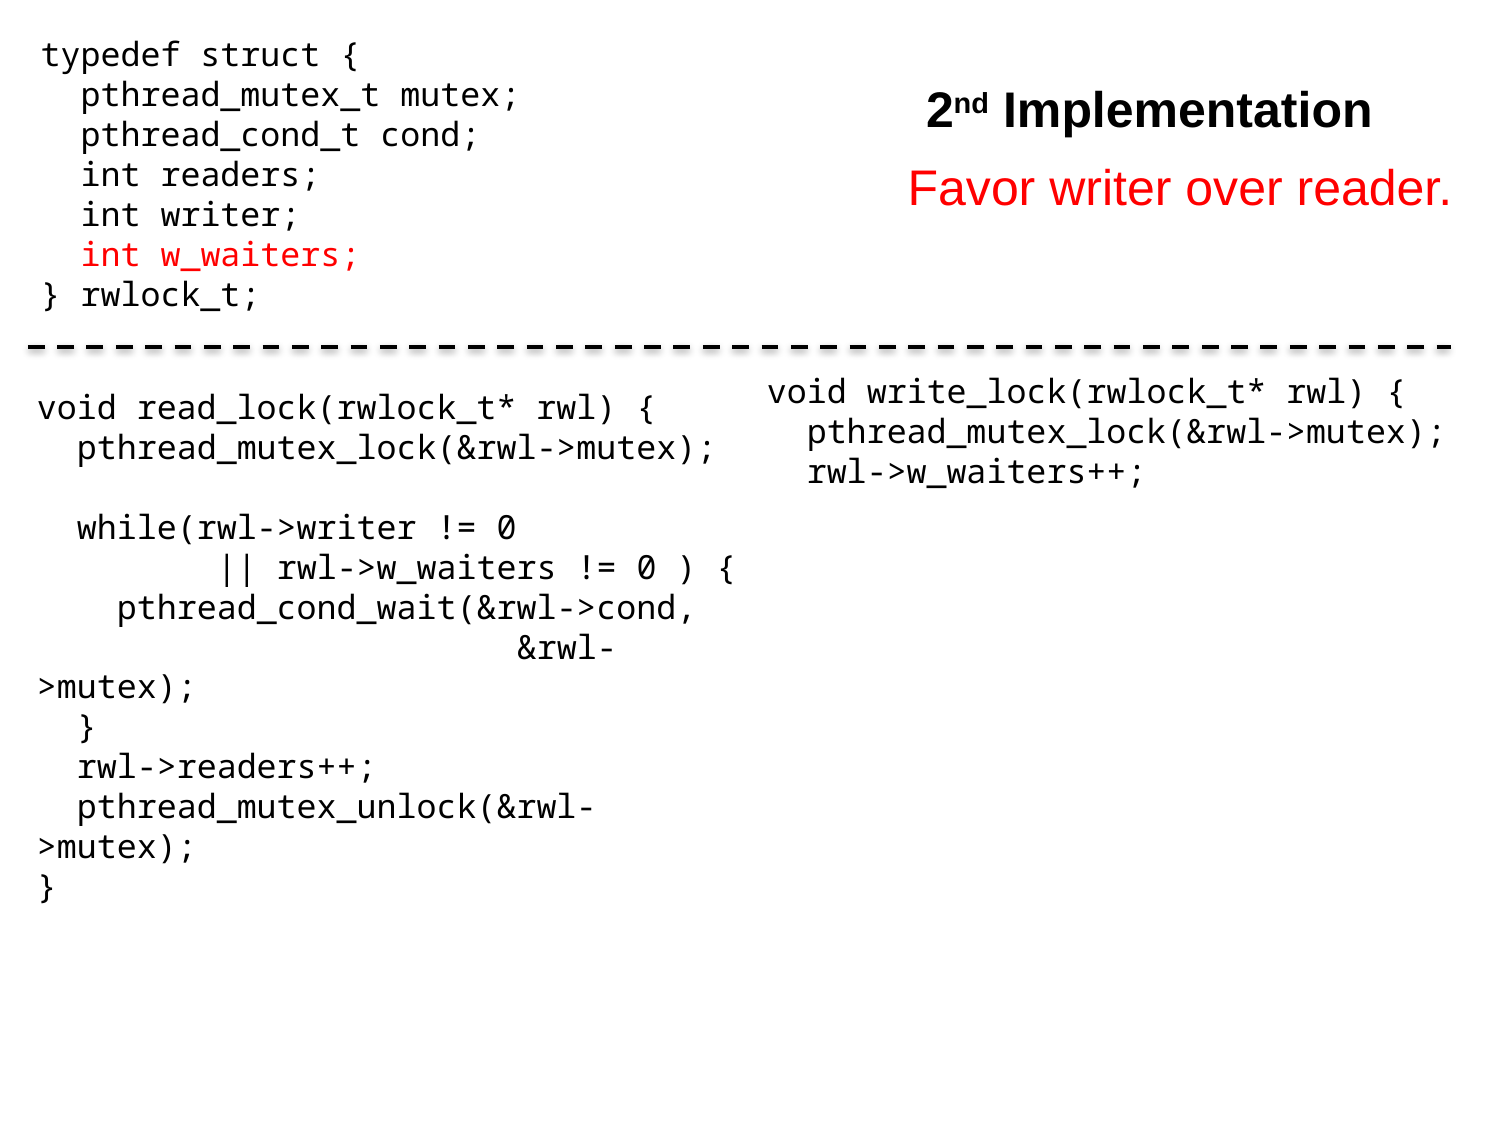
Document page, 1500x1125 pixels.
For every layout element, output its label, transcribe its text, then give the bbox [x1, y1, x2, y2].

text_box typedef struct { pthread_mutex_t mutex; pthread_cond_t cond; int readers; int writer; int w_waiters; } rwlock_t; [25, 25, 1013, 321]
text_box void write_lock(rwlock_t* rwl) { pthread_mutex_lock(&rwl->mutex); rwl->w_waiters++; [752, 362, 1487, 537]
text_box void read_lock(rwlock_t* rwl) { pthread_mutex_lock(&rwl->mutex); while(rwl->writer != 0 || rwl->w_waiters != 0 ) { pthread_cond_wait(&rwl->cond, &rwl->mutex); } rwl->readers++; pthread_mutex_unlock(&rwl->mutex); } [22, 378, 757, 913]
text_box Favor writer over reader. [892, 148, 1482, 224]
title 2nd Implementation [846, 14, 1453, 202]
